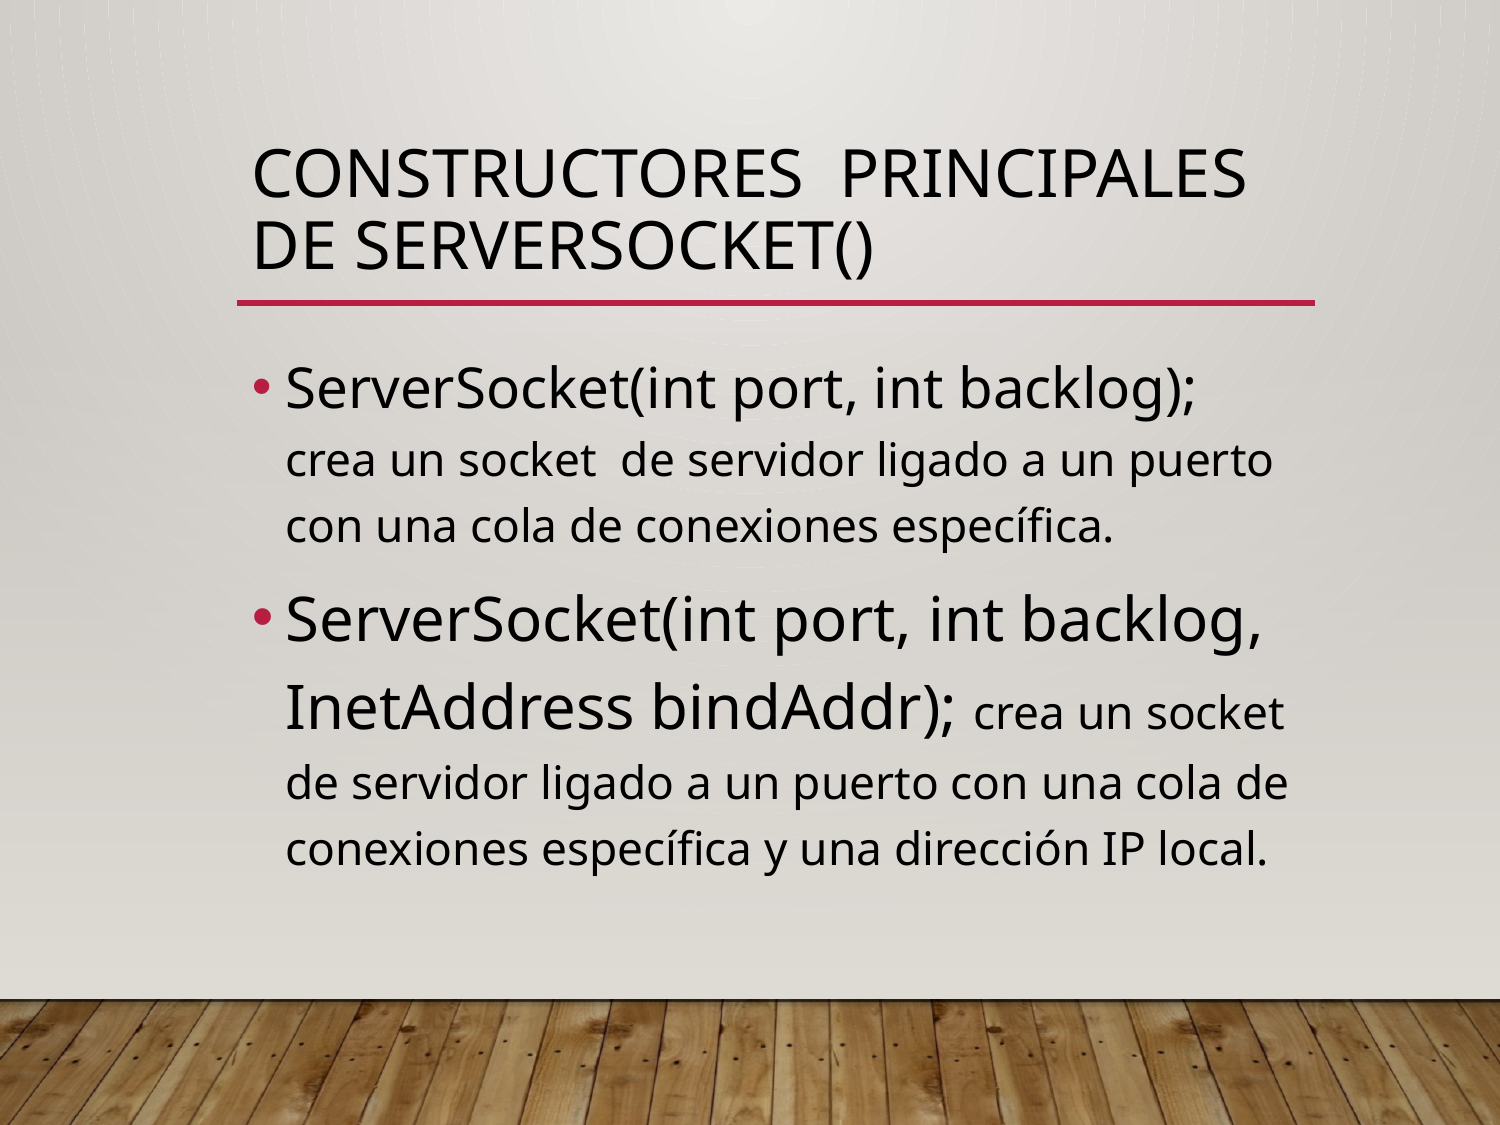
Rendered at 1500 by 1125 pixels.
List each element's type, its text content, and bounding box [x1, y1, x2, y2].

picture [0, 999, 1500, 1125]
title Constructores principales de ServerSocket() [236, 131, 1315, 305]
list ServerSocket(int port, int backlog); crea un socket de servidor ligado a un puerto con una cola de conexiones específica. ServerSocket(int port, int backlog, InetAddress bindAddr); crea un socket de servidor ligado a un puerto con una cola de conexiones específica y una dirección IP local. [236, 330, 1315, 897]
